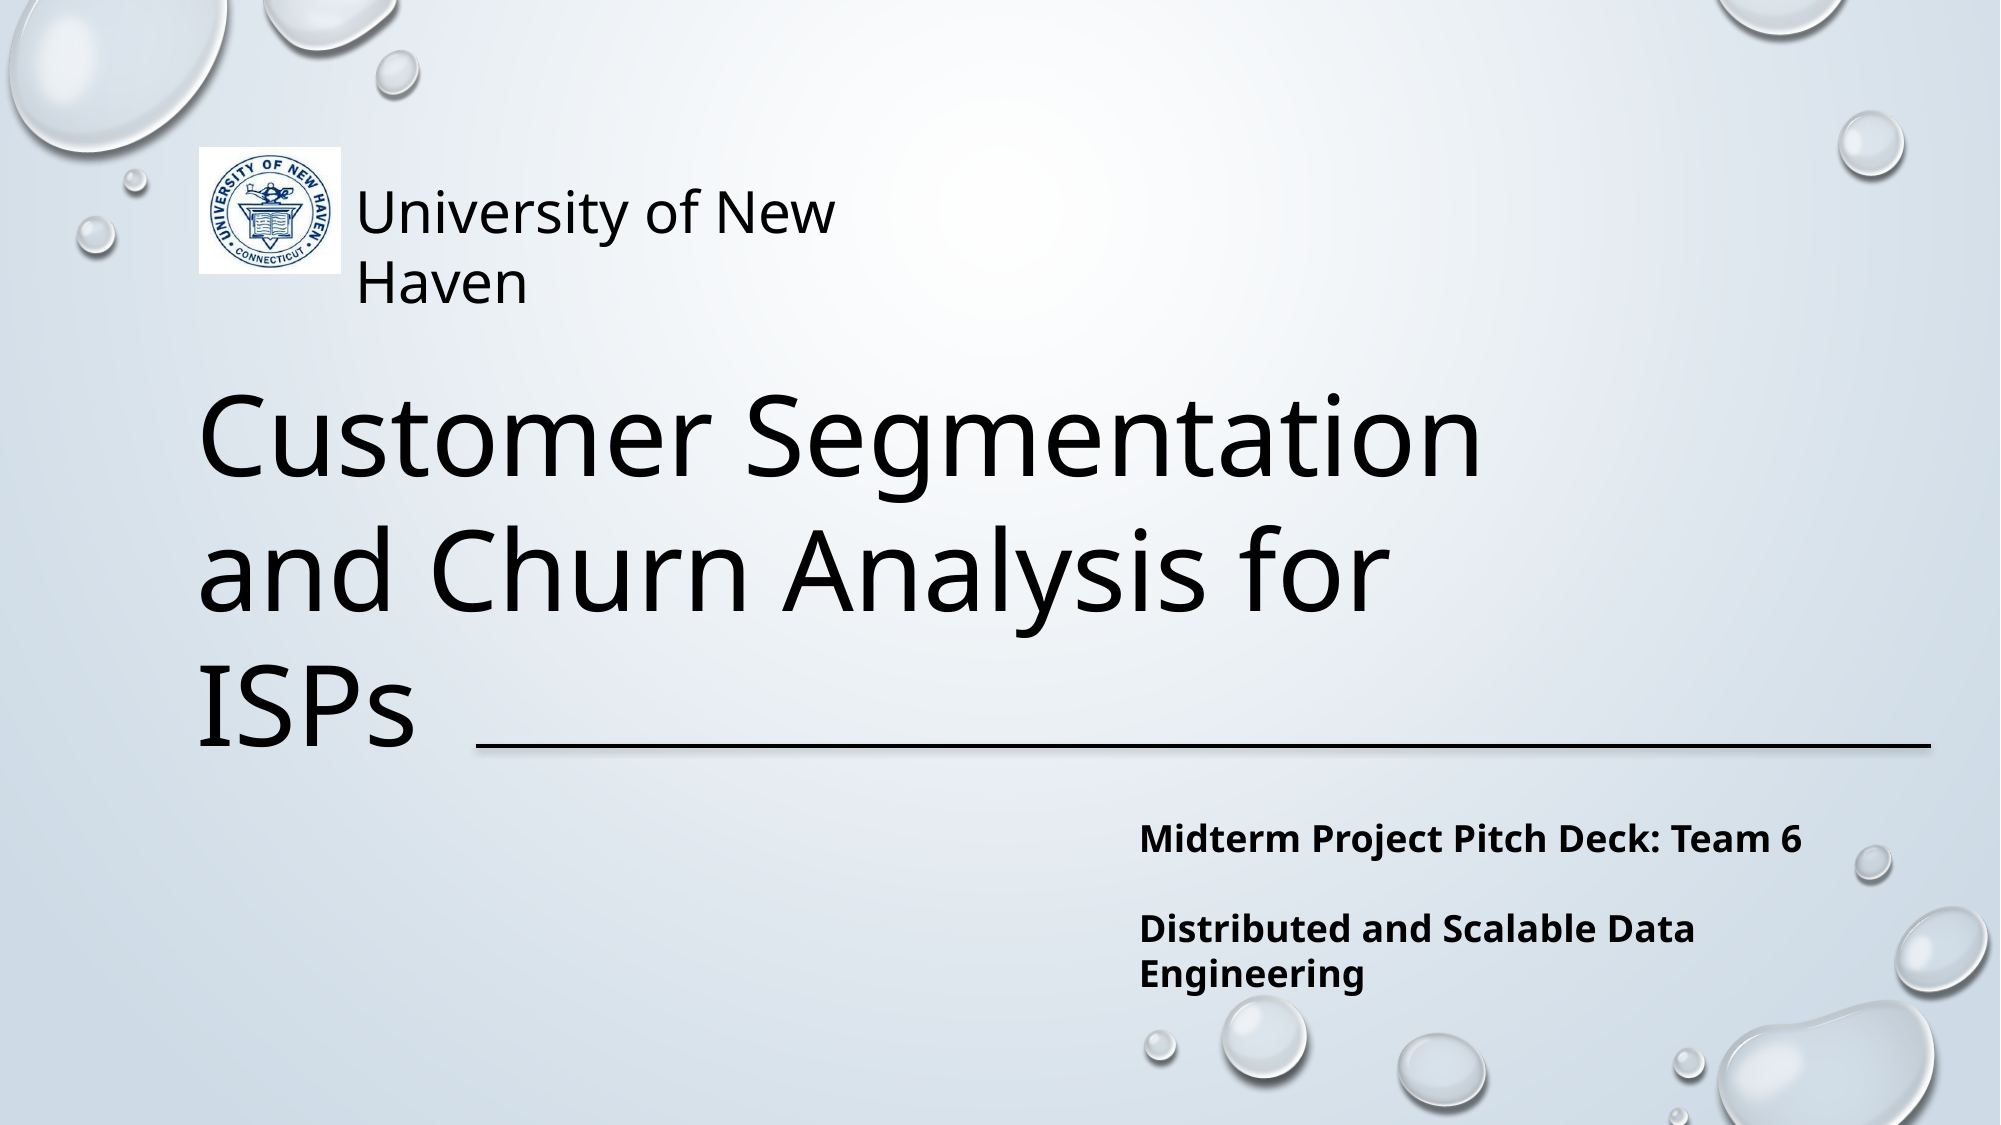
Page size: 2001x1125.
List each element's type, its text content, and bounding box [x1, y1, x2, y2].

picture [0, 0, 2000, 1125]
text_box University of New Haven [340, 168, 987, 323]
text_box Midterm Project Pitch Deck: Team 6 Distributed and Scalable Data Engineering [1124, 807, 1832, 1048]
text_box Customer Segmentation and Churn Analysis for ISPs [181, 356, 1637, 776]
